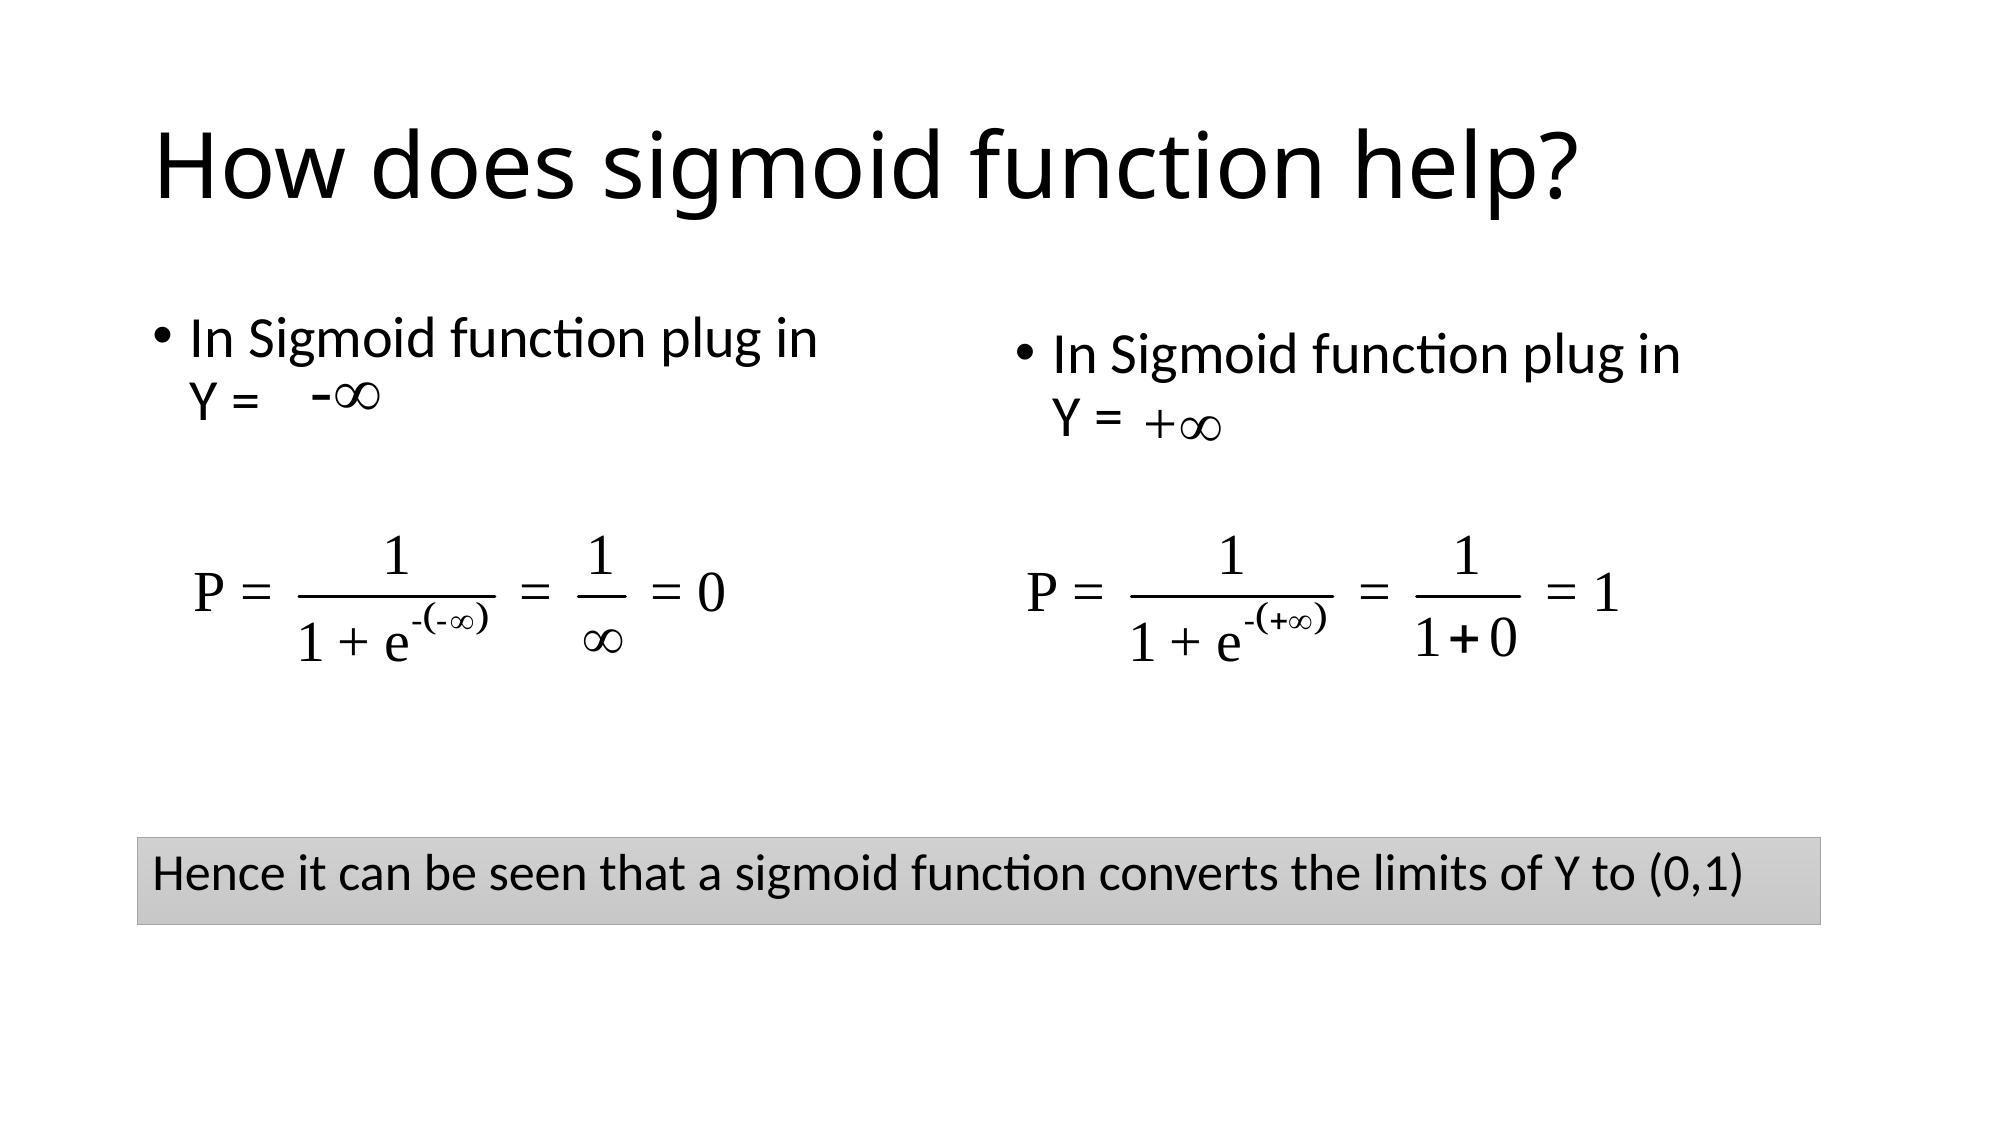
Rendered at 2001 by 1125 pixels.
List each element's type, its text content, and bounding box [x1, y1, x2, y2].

list In Sigmoid function plug in Y = [137, 299, 874, 837]
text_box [1017, 518, 1628, 674]
title How does sigmoid function help? [137, 59, 1863, 278]
text_box In Sigmoid function plug in Y = [999, 316, 1737, 837]
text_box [301, 368, 391, 425]
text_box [1134, 394, 1231, 455]
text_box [184, 518, 737, 674]
text_box Hence it can be seen that a sigmoid function converts the limits of Y to (0,1) [137, 837, 1821, 925]
